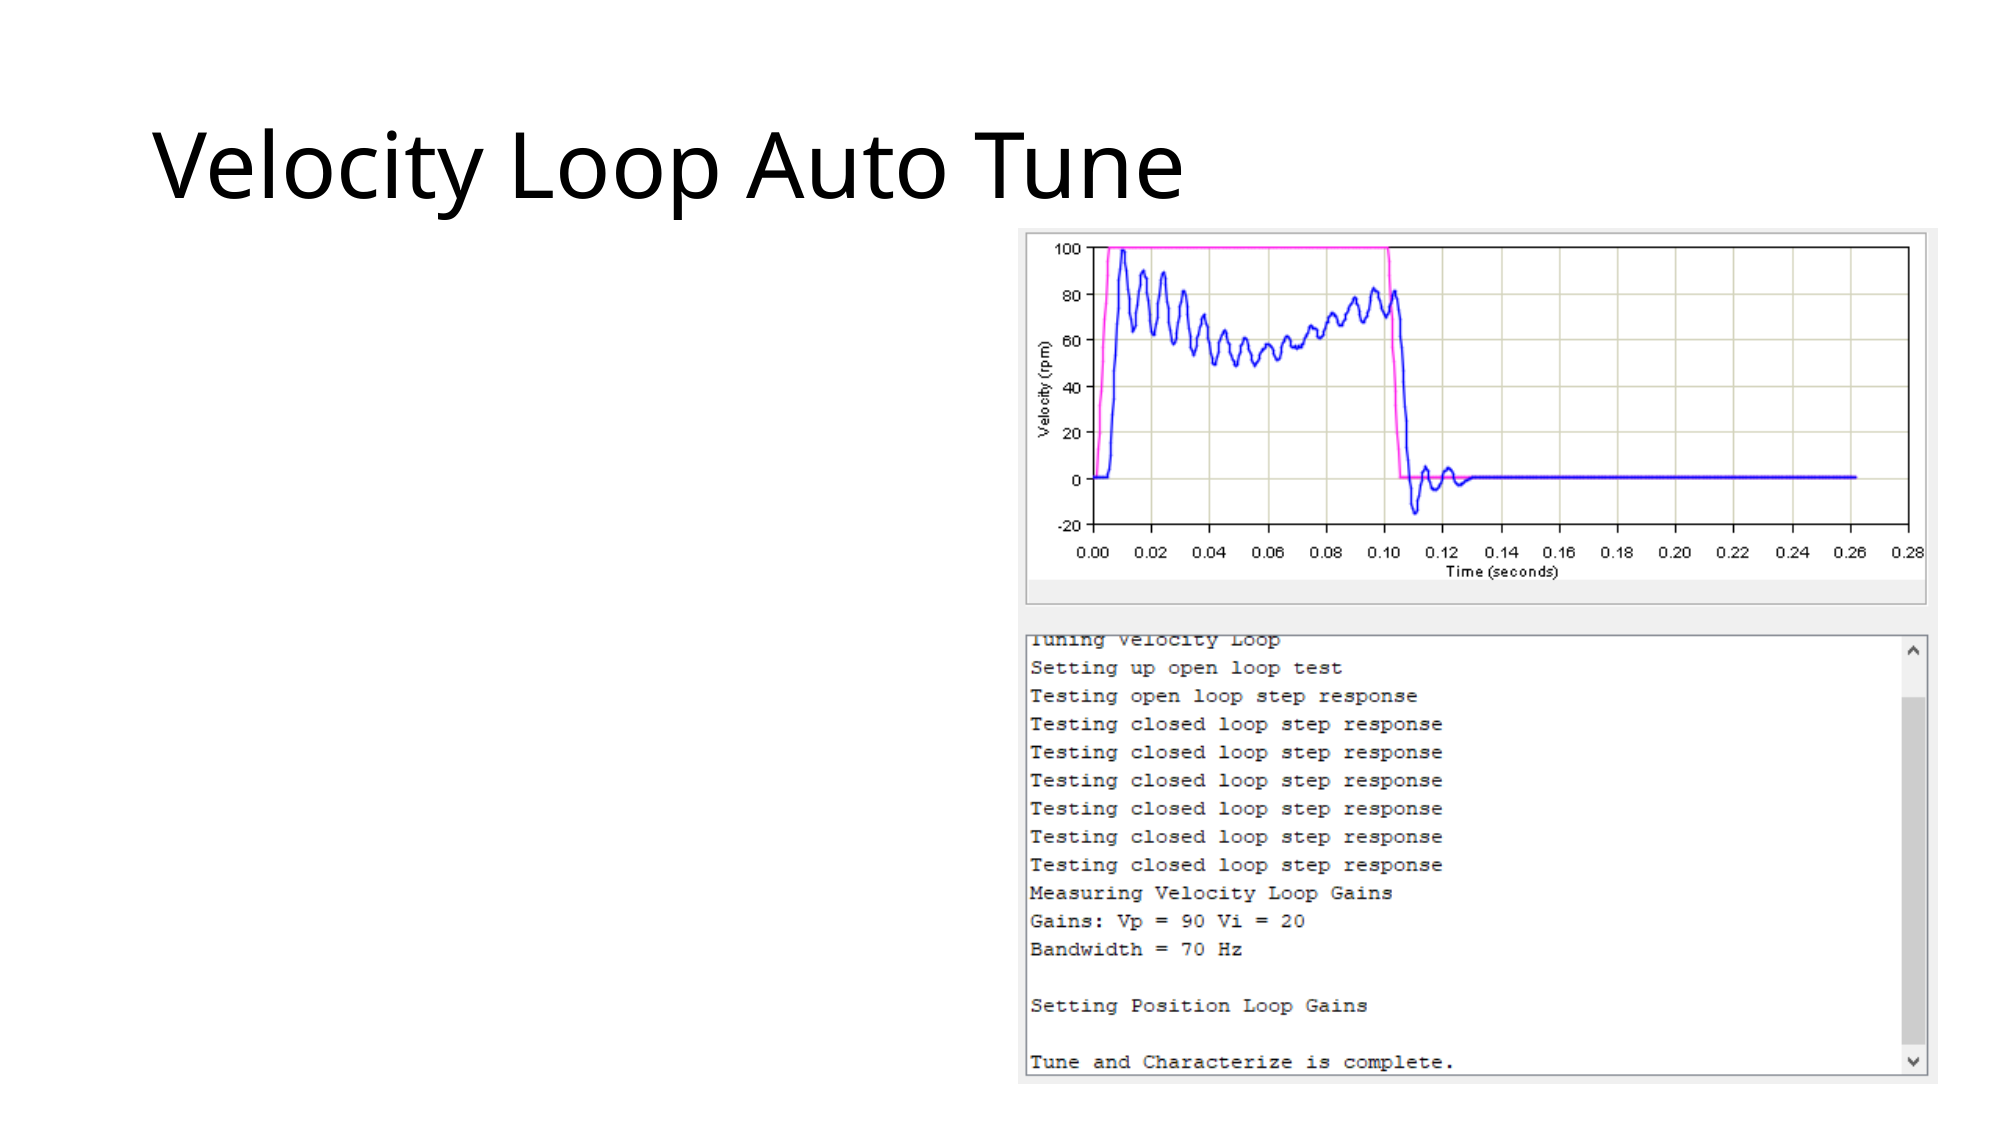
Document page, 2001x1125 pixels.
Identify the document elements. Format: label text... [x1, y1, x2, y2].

title Velocity Loop Auto Tune [137, 59, 1863, 278]
picture [1018, 228, 1938, 1084]
